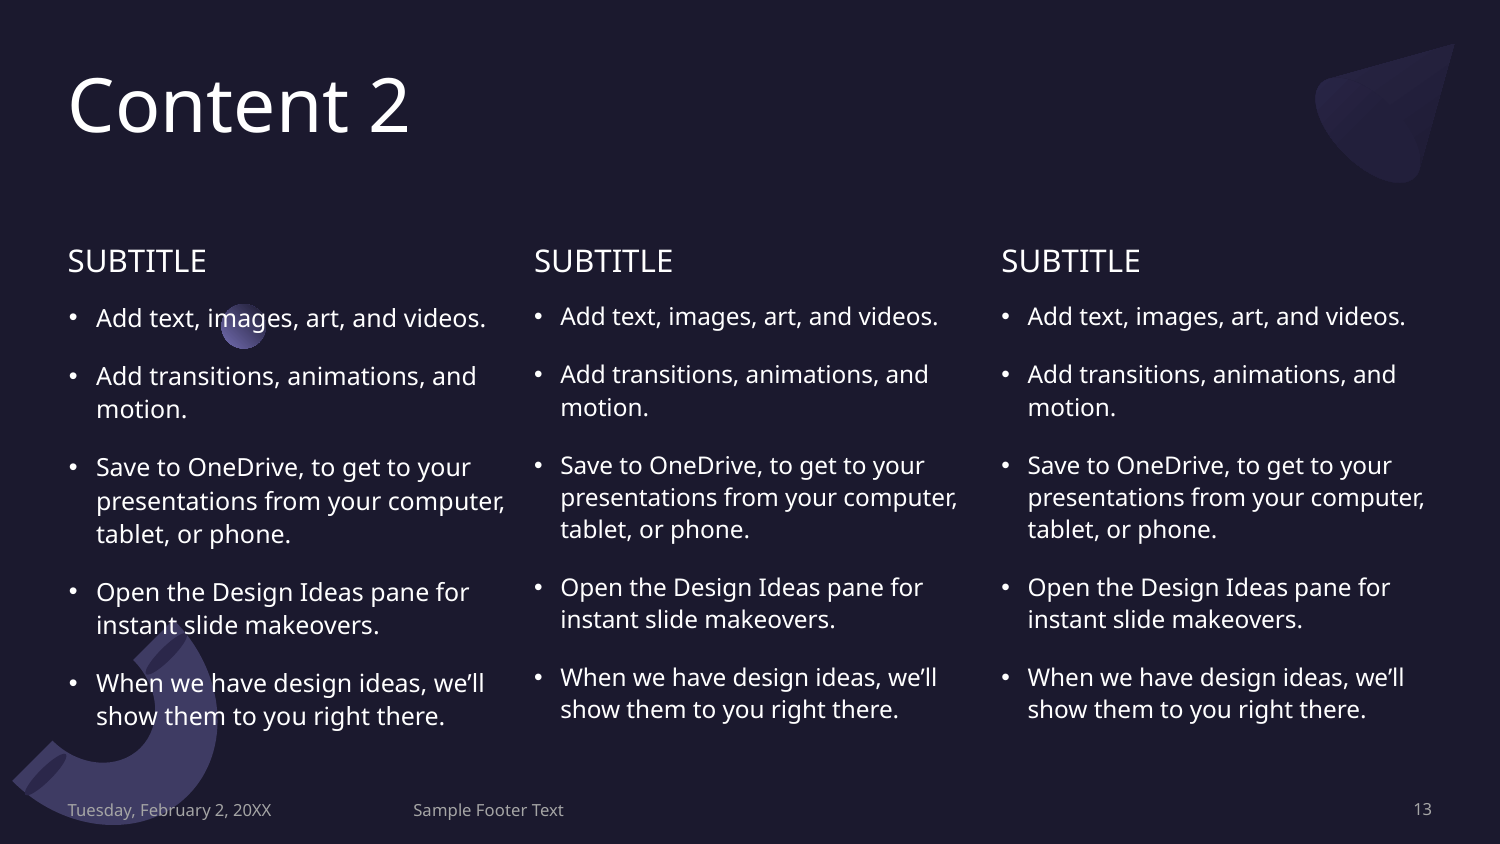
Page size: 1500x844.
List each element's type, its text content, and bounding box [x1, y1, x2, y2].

list SUBTITLE [1001, 213, 1441, 279]
list Add text, images, art, and videos. Add transitions, animations, and motion. Save to OneDrive, to get to your presentations from your computer, tablet, or phone. Open the Design Ideas pane for instant slide makeovers. When we have design ideas, we’ll show them to you right there. [1001, 298, 1434, 732]
list Add text, images, art, and videos. Add transitions, animations, and motion. Save to OneDrive, to get to your presentations from your computer, tablet, or phone. Open the Design Ideas pane for instant slide makeovers. When we have design ideas, we’ll show them to you right there. [534, 298, 966, 732]
footer Sample Footer Text [413, 800, 1199, 820]
slide_number ‹#› [1224, 800, 1433, 820]
list SUBTITLE [67, 213, 507, 279]
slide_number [67, 800, 392, 820]
title Content 2 [67, 67, 1434, 232]
list SUBTITLE [534, 213, 973, 279]
list Add text, images, art, and videos. Add transitions, animations, and motion. Save to OneDrive, to get to your presentations from your computer, tablet, or phone. Open the Design Ideas pane for instant slide makeovers. When we have design ideas, we’ll show them to you right there. [68, 299, 508, 732]
